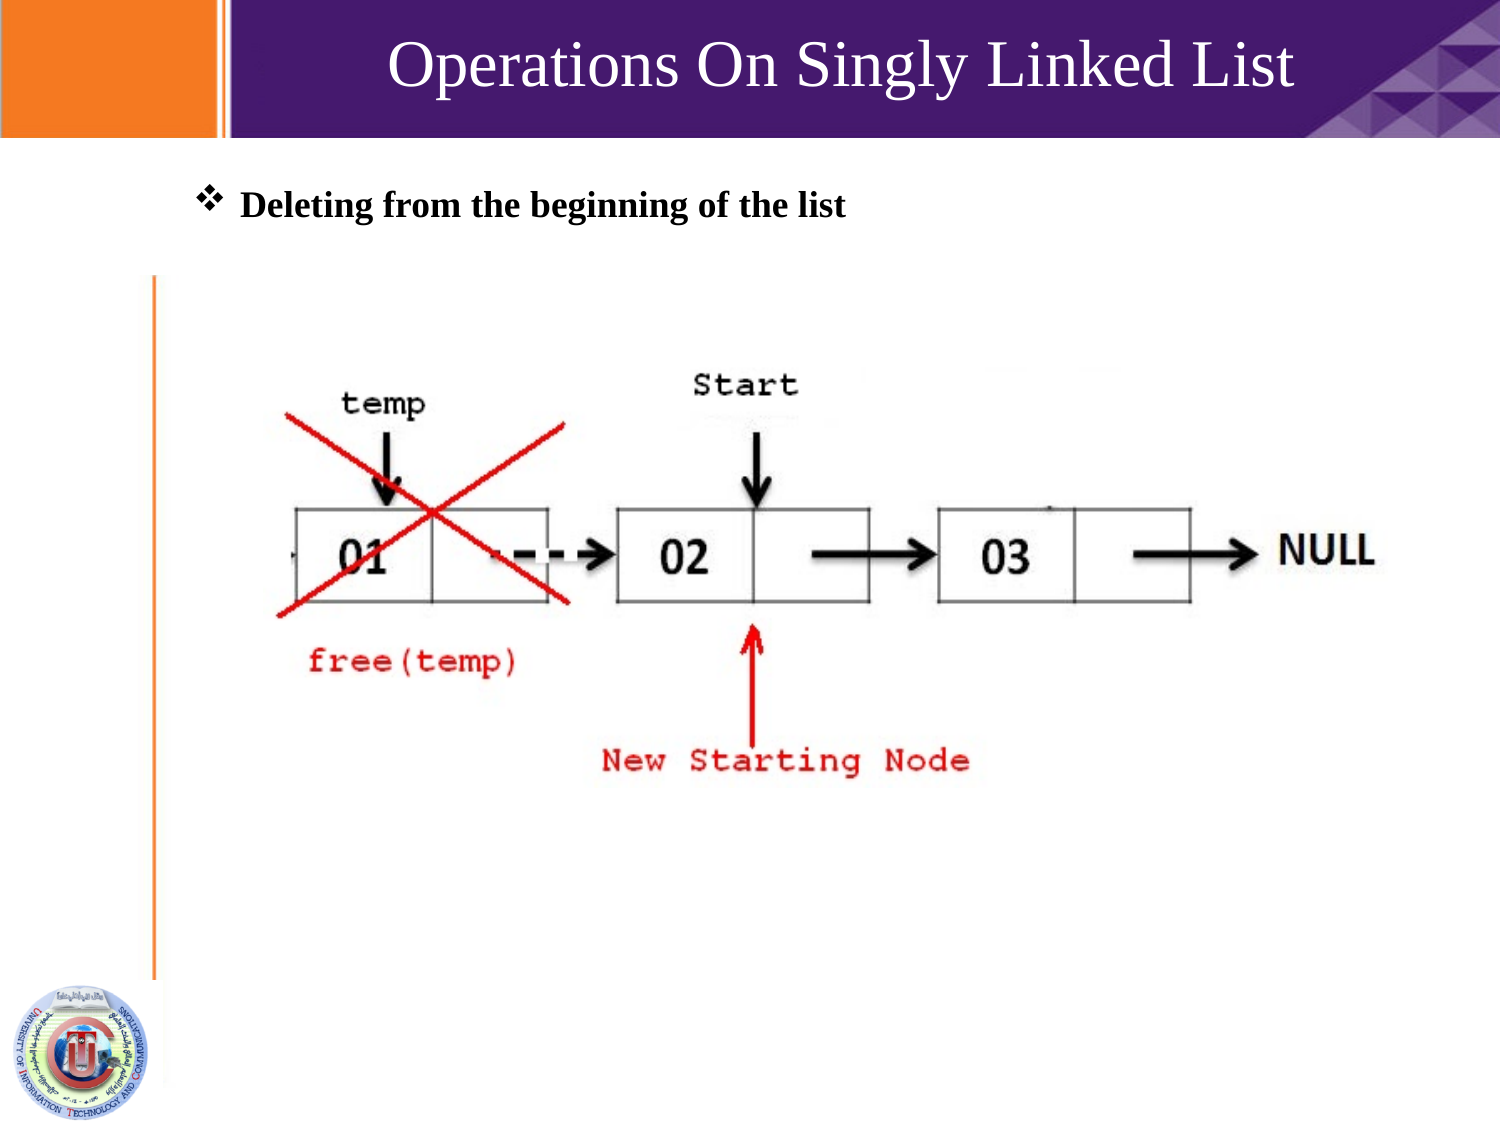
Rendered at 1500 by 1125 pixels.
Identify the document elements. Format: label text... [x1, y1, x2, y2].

picture [0, 275, 179, 1125]
picture [263, 324, 1388, 788]
picture [0, 0, 1500, 138]
text_box Deleting from the beginning of the list [178, 149, 1463, 300]
